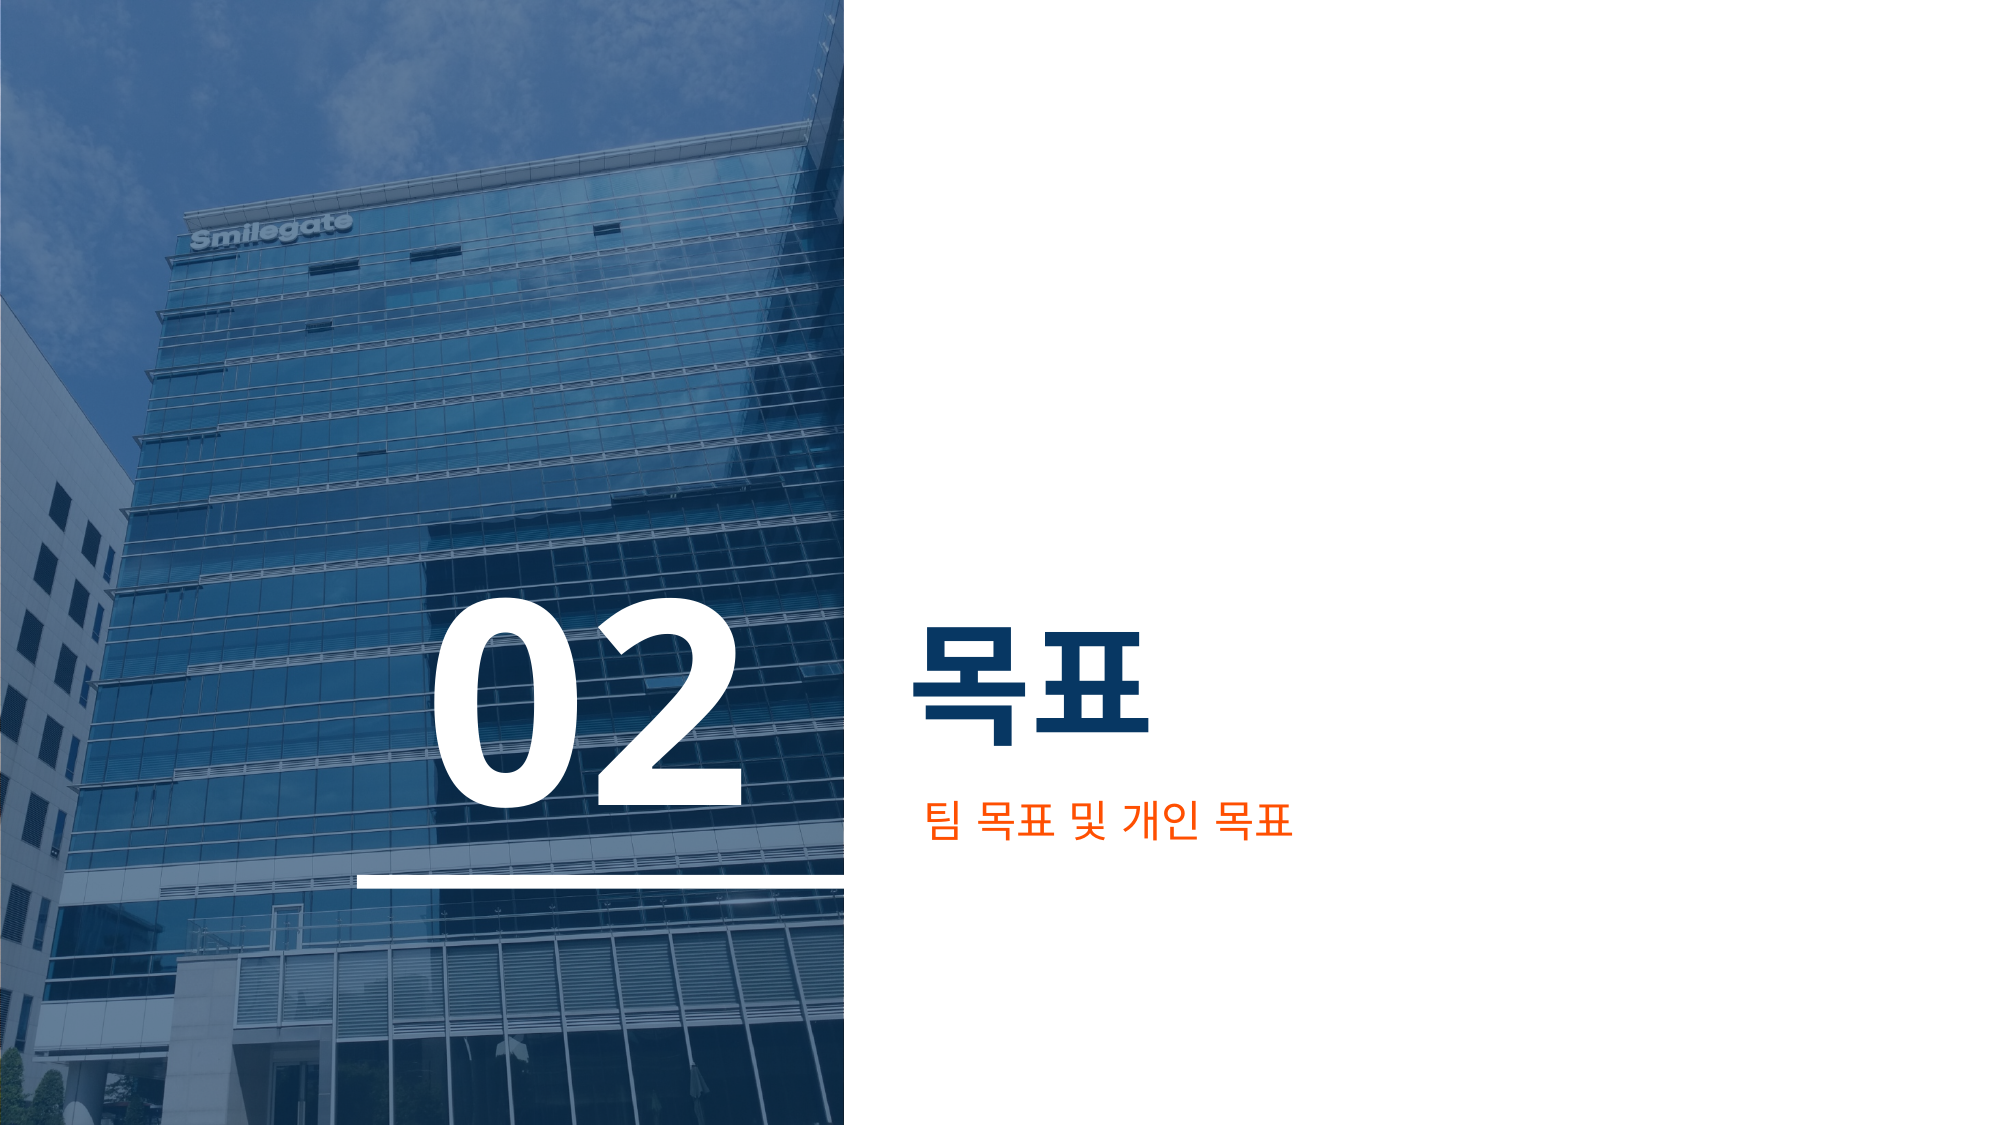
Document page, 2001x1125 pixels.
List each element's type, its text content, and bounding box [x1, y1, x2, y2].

picture [0, 0, 844, 1125]
title 목표 [888, 562, 1825, 782]
title 02 [319, 558, 857, 825]
subtitle 팀 목표 및 개인 목표 [903, 773, 1528, 875]
text_box [356, 874, 846, 889]
